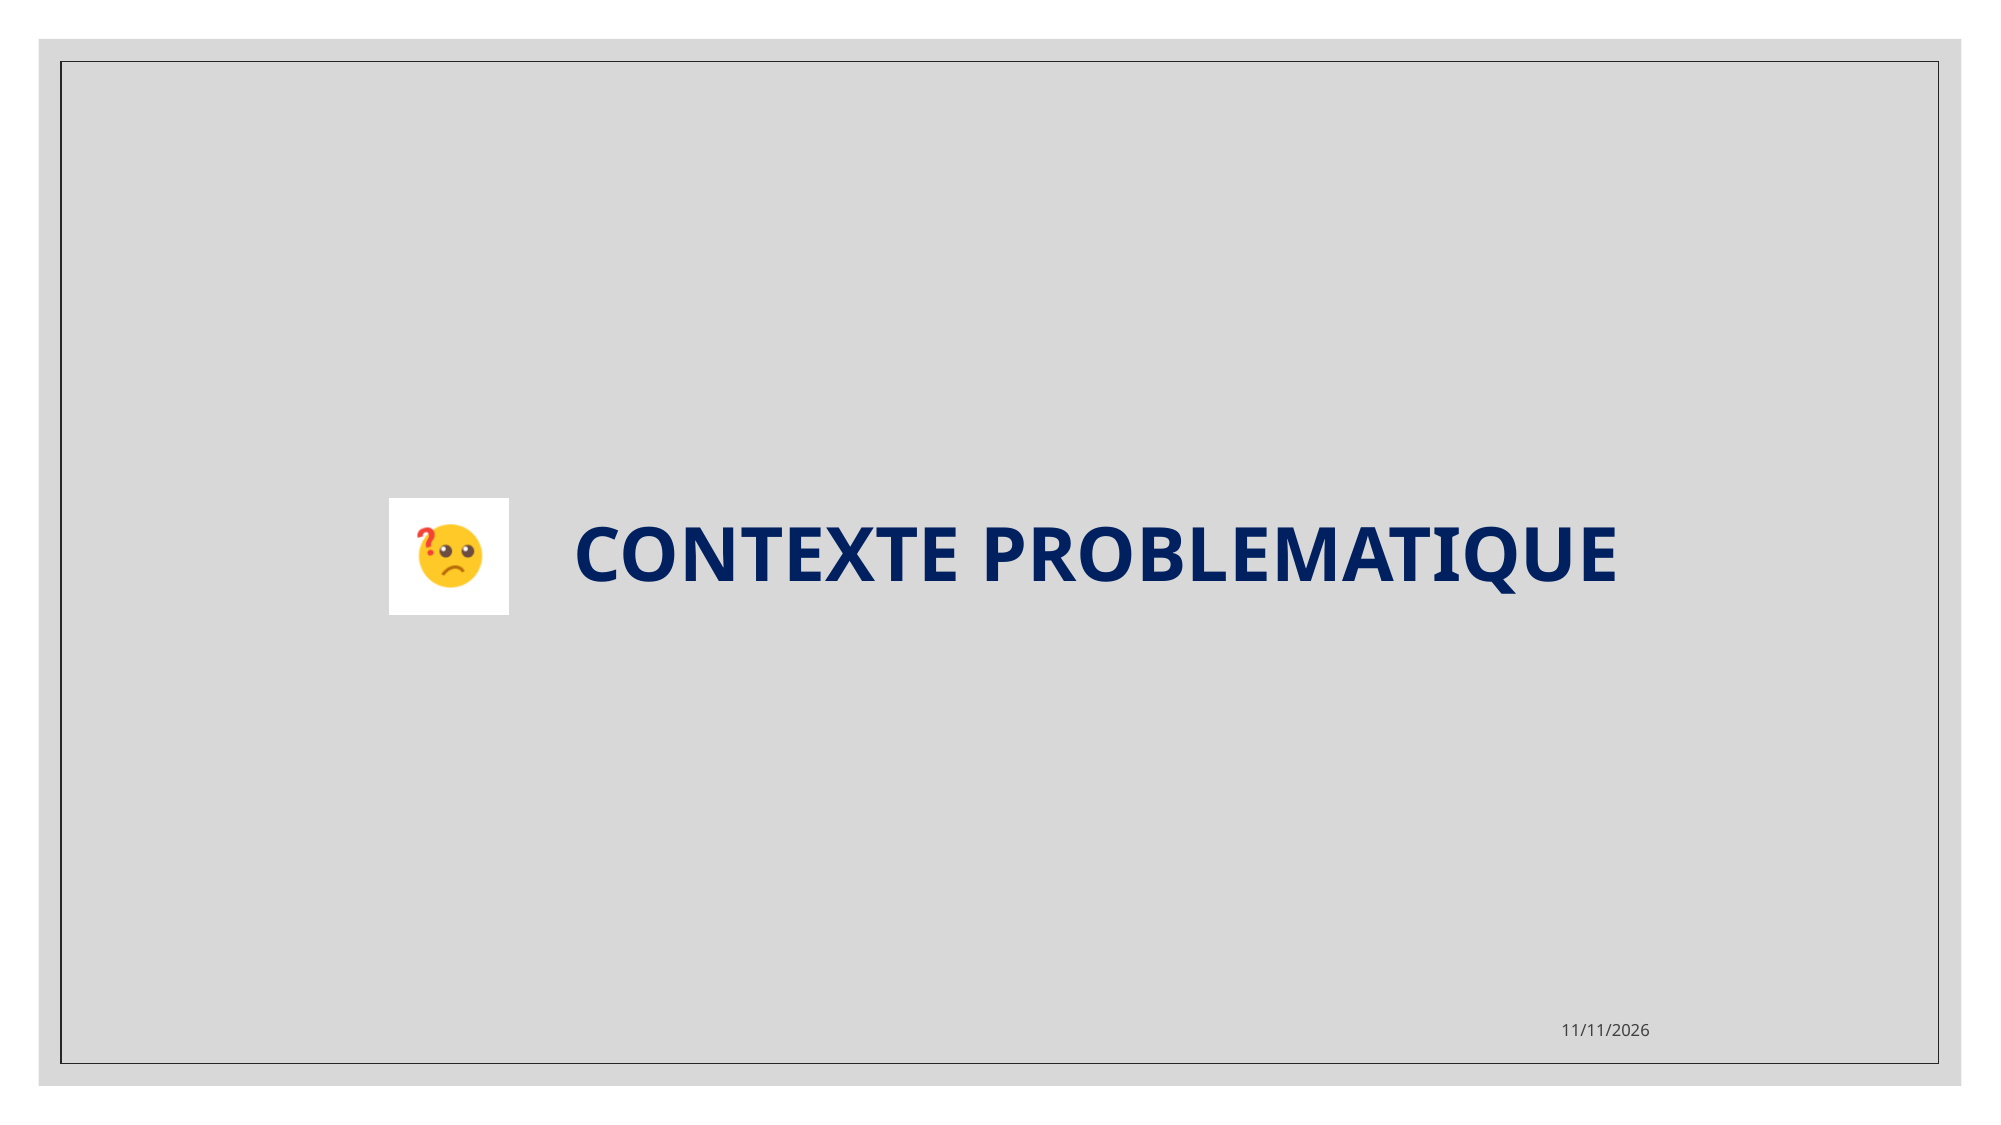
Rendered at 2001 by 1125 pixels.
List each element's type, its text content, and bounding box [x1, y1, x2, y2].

picture [389, 498, 509, 615]
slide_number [1190, 990, 1665, 1050]
text_box Contexte Problematique [558, 498, 1823, 604]
